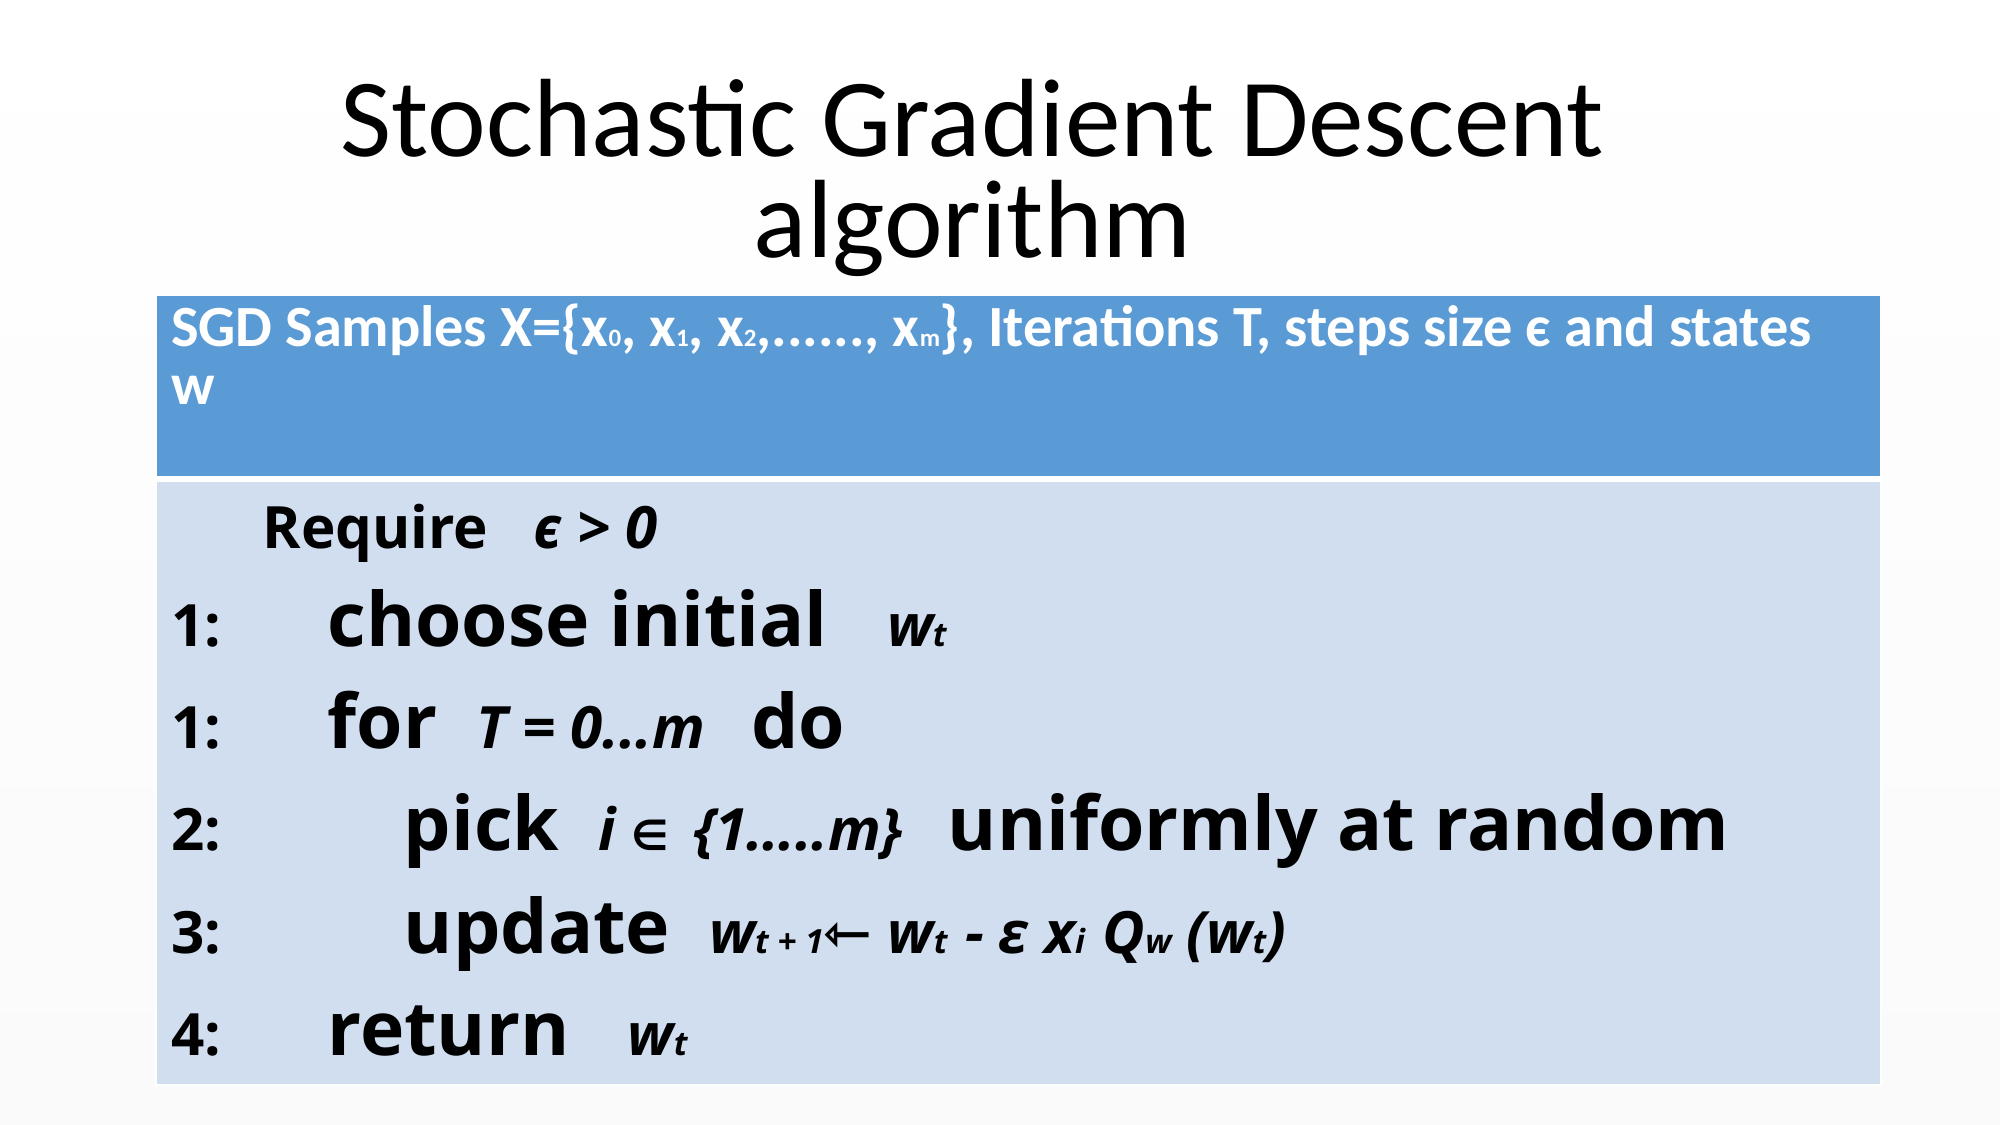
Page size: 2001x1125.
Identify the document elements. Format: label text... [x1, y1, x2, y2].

table_cell Require є > 0 1: choose initial wt 1: for T = 0...m do 2: pick i ∈ {1…..m} uniformly at random 3: update wt + 1⇽ wt - ε xi Qw (wt) 4: return wt [157, 482, 1880, 1084]
table_header SGD Samples X={x0, x1, x2,......, xm}, Iterations T, steps size є and states w [157, 296, 1880, 476]
title Stochastic Gradient Descent algorithm [110, 68, 1836, 286]
